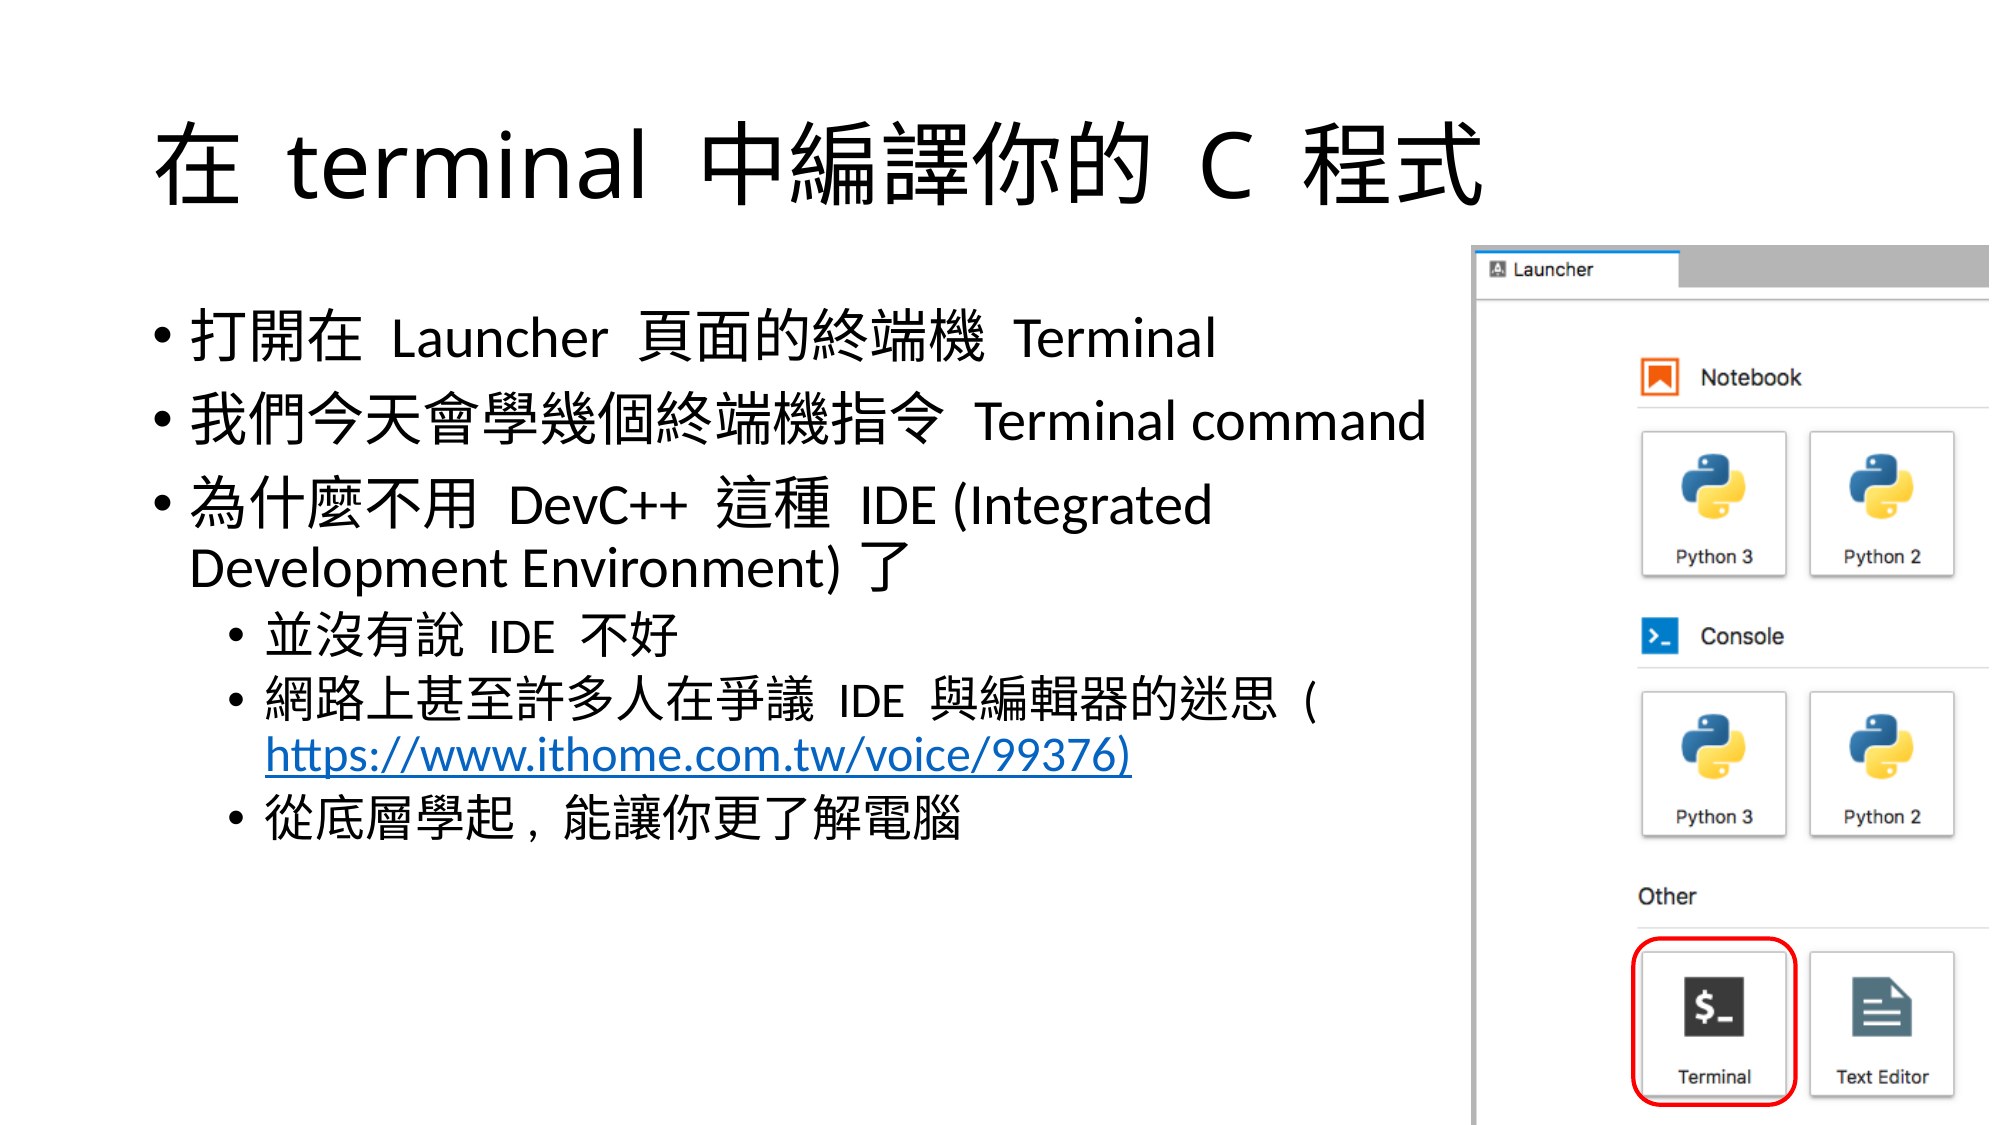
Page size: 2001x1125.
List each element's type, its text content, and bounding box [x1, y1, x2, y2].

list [1471, 245, 1989, 1125]
text_box 打開在 Launcher 頁面的終端機 Terminal 我們今天會學幾個終端機指令 Terminal command 為什麼不用 DevC++ 這種 IDE (Integrated Development Environment)了 並沒有說 IDE 不好 網路上甚至許多人在爭議 IDE 與編輯器的迷思 (https://www.ithome.com.tw/voice/99376) 從底層學起, 能讓你更了解電腦 [137, 299, 1471, 1073]
title 在 terminal 中編譯你的 C 程式 [137, 59, 1863, 278]
